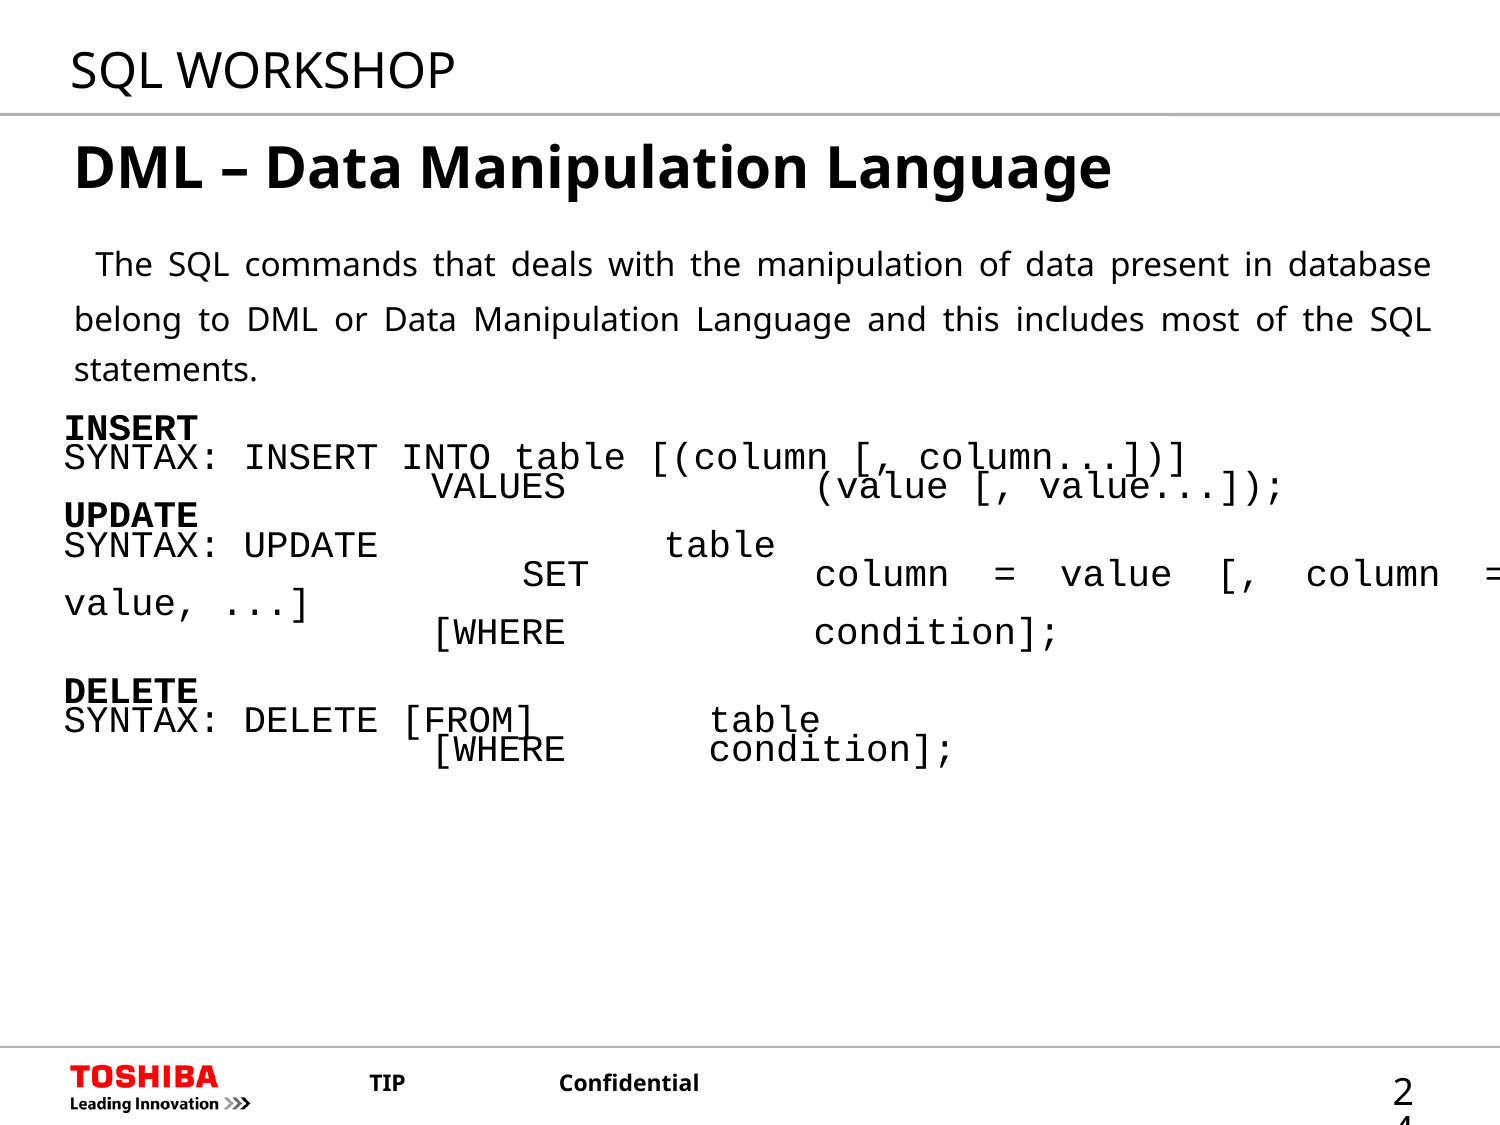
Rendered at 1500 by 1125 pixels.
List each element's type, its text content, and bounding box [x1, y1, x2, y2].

picture [59, 1061, 261, 1120]
title SQL WORKSHOP [0, 0, 1500, 106]
list DML – Data Manipulation Language The SQL commands that deals with the manipulation of data present in database belong to DML or Data Manipulation Language and this includes most of the SQL statements. [74, 105, 1435, 203]
slide_number 24 [1377, 1061, 1430, 1121]
list INSERT SYNTAX: INSERT INTO table [(column [, column...])] VALUES (value [, value...]); UPDATE SYNTAX: UPDATE table SET column = value [, column = value, ...] [WHERE condition]; DELETE SYNTAX: DELETE [FROM] table [WHERE condition]; [48, 409, 1500, 1061]
